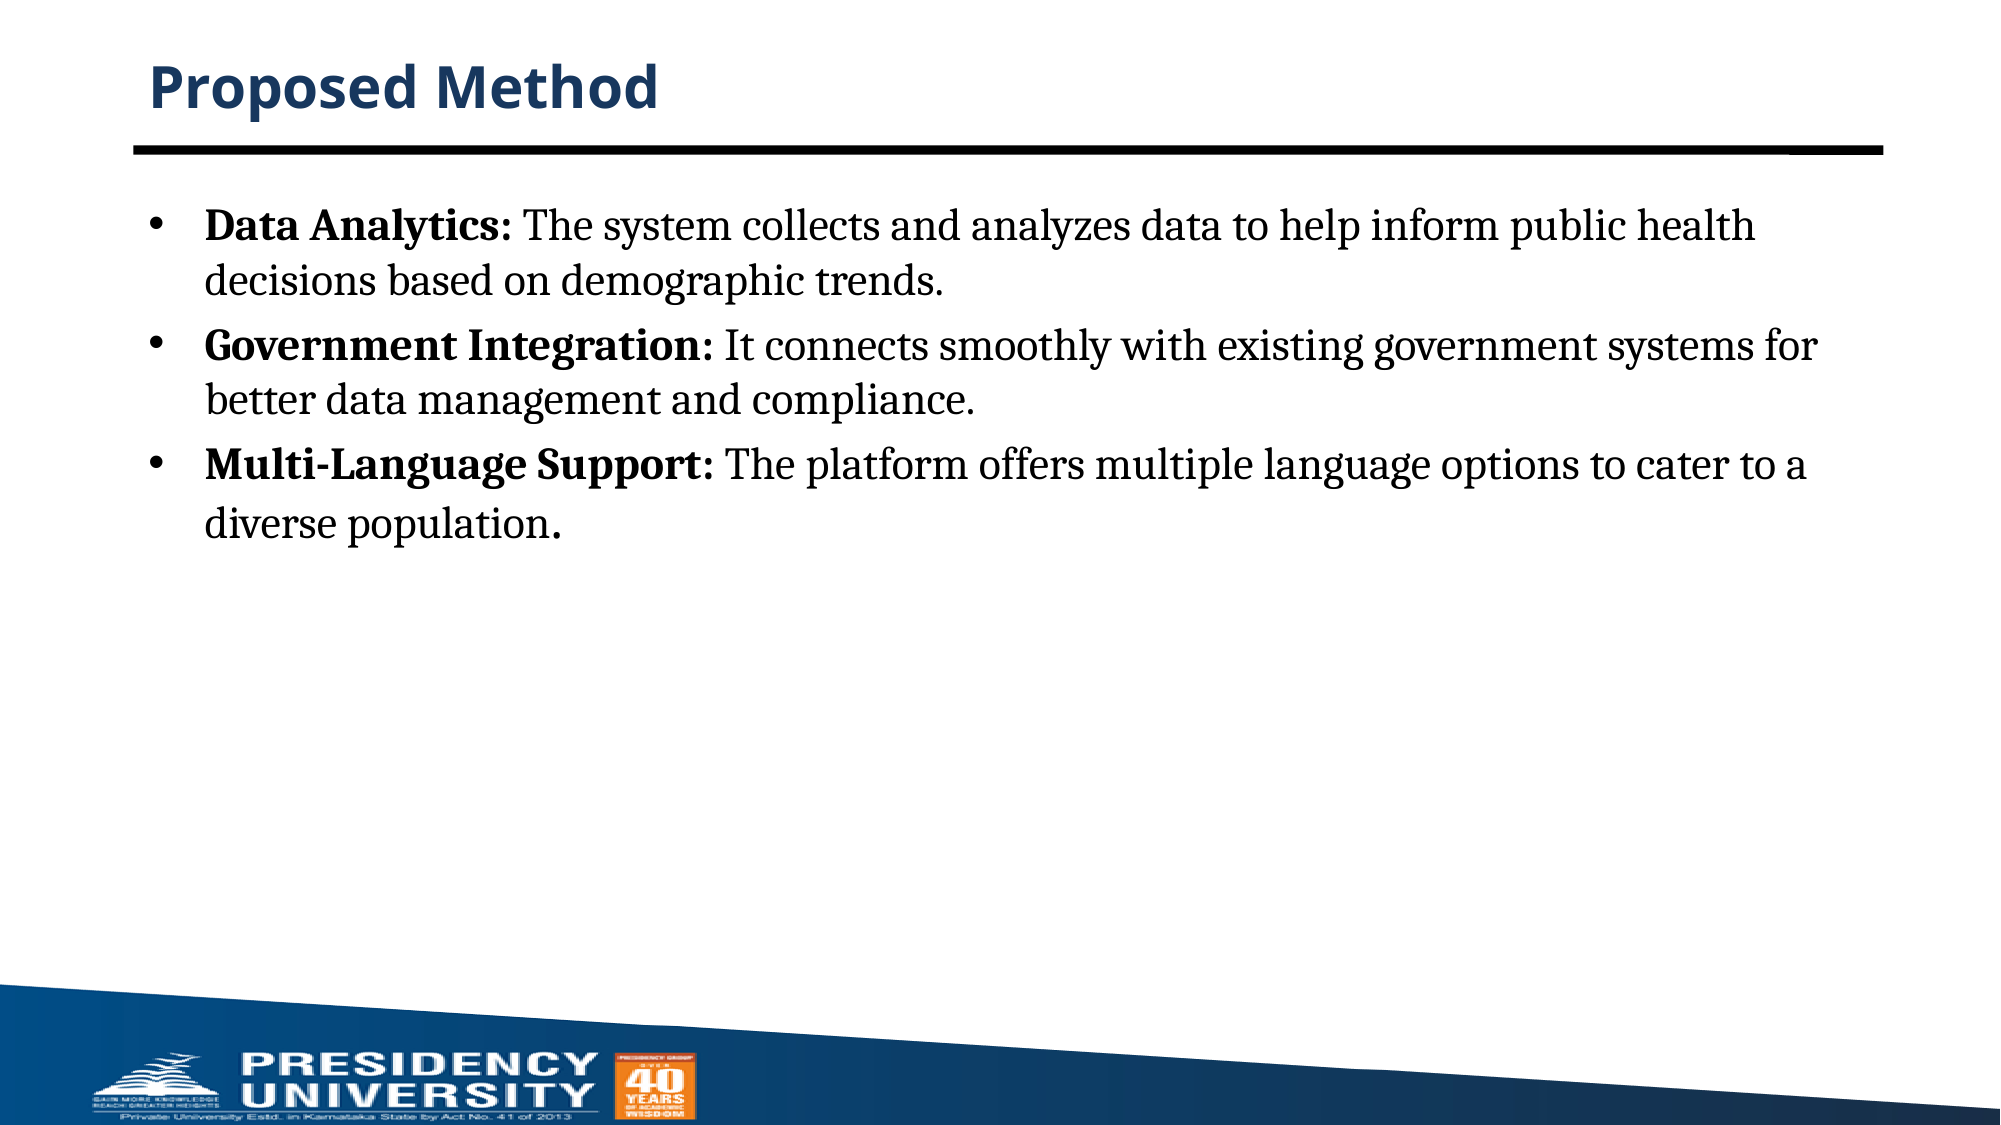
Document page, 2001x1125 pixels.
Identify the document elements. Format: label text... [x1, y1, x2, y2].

title Proposed Method [133, 45, 1884, 125]
picture [0, 982, 2000, 1125]
list Data Analytics: The system collects and analyzes data to help inform public health decisions based on demographic trends. Government Integration: It connects smoothly with existing government systems for better data management and compliance. Multi-Language Support: The platform offers multiple language options to cater to a diverse population. [133, 187, 1884, 1000]
